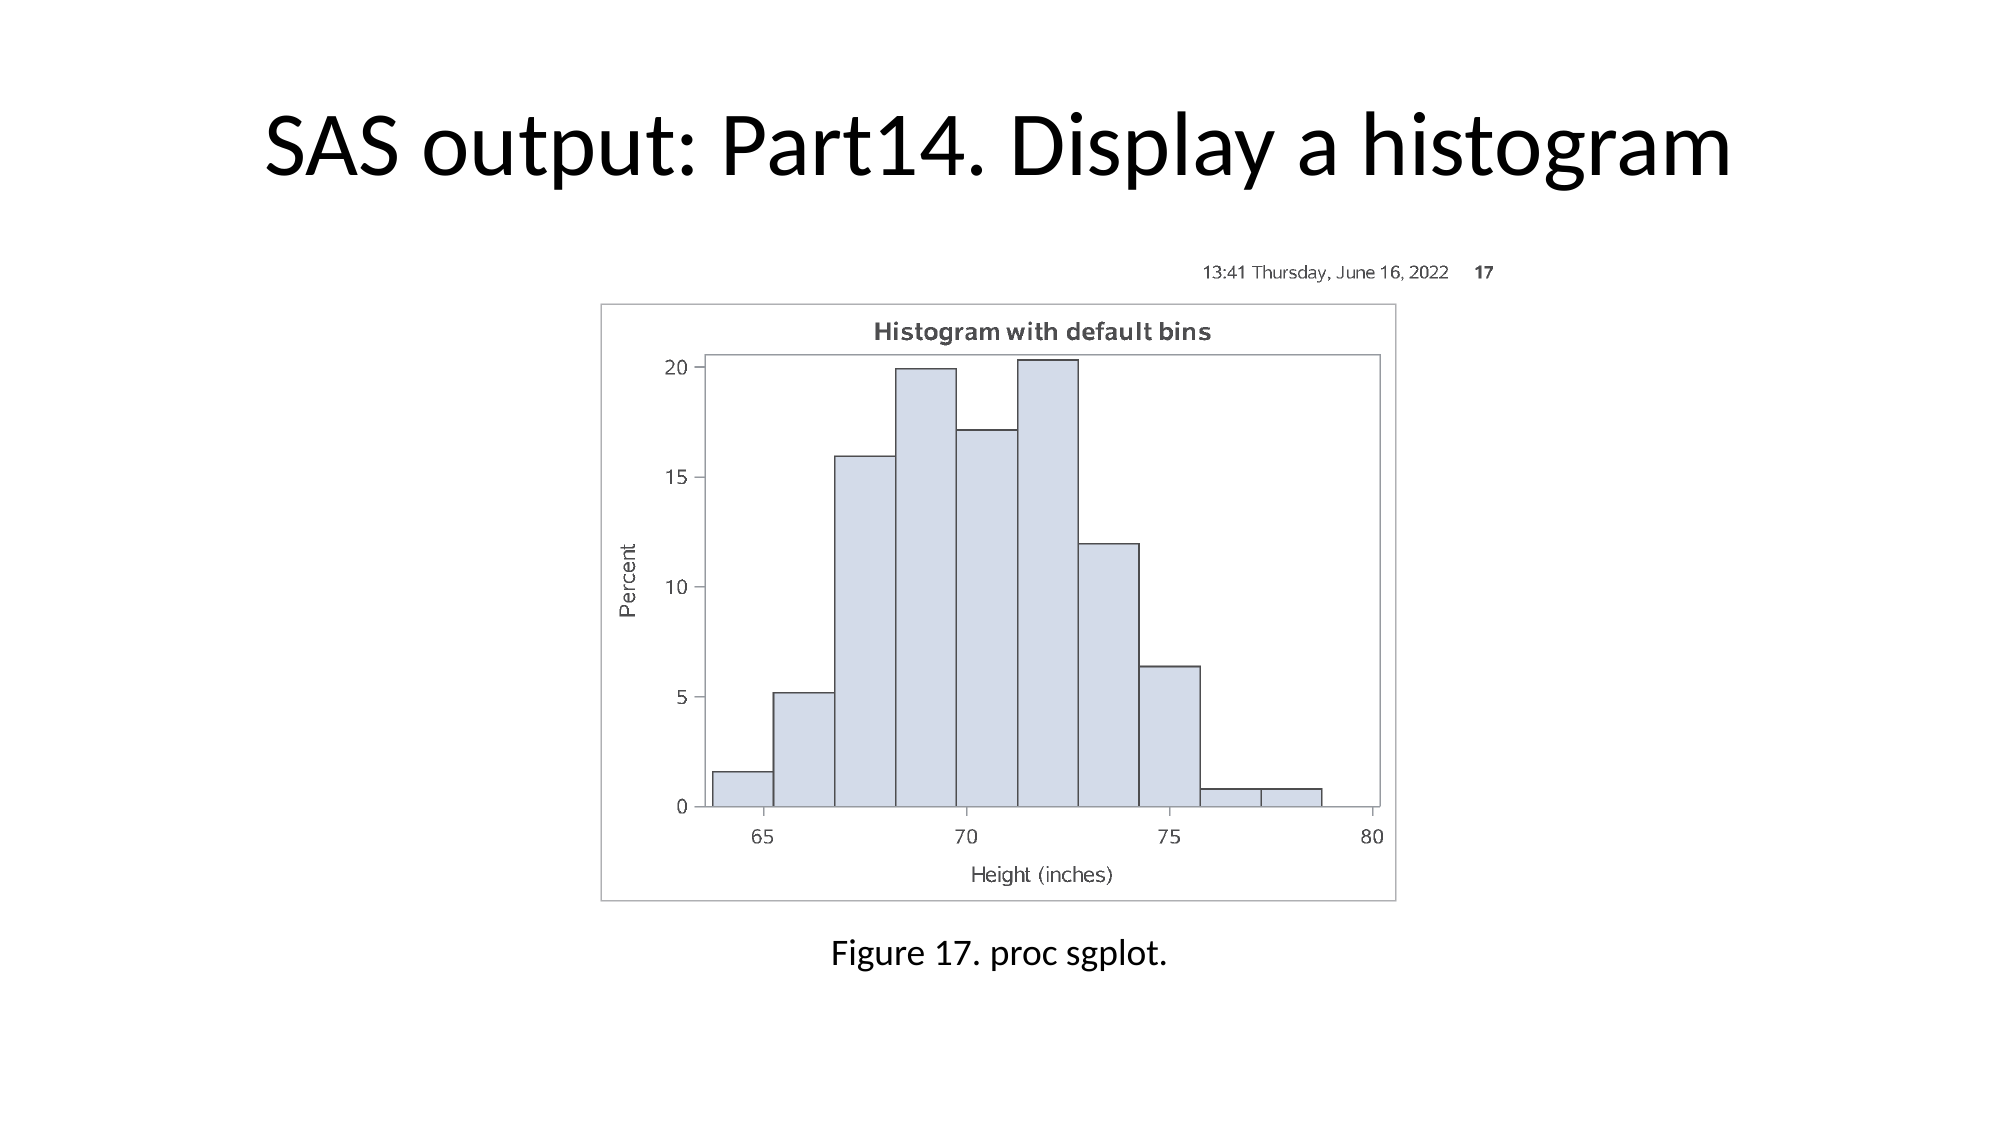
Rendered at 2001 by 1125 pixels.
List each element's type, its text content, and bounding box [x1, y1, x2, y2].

text_box Figure 17. proc sgplot. [99, 920, 1900, 1005]
picture [466, 262, 1532, 921]
title SAS output: Part14. Display a histogram [99, 45, 1900, 233]
